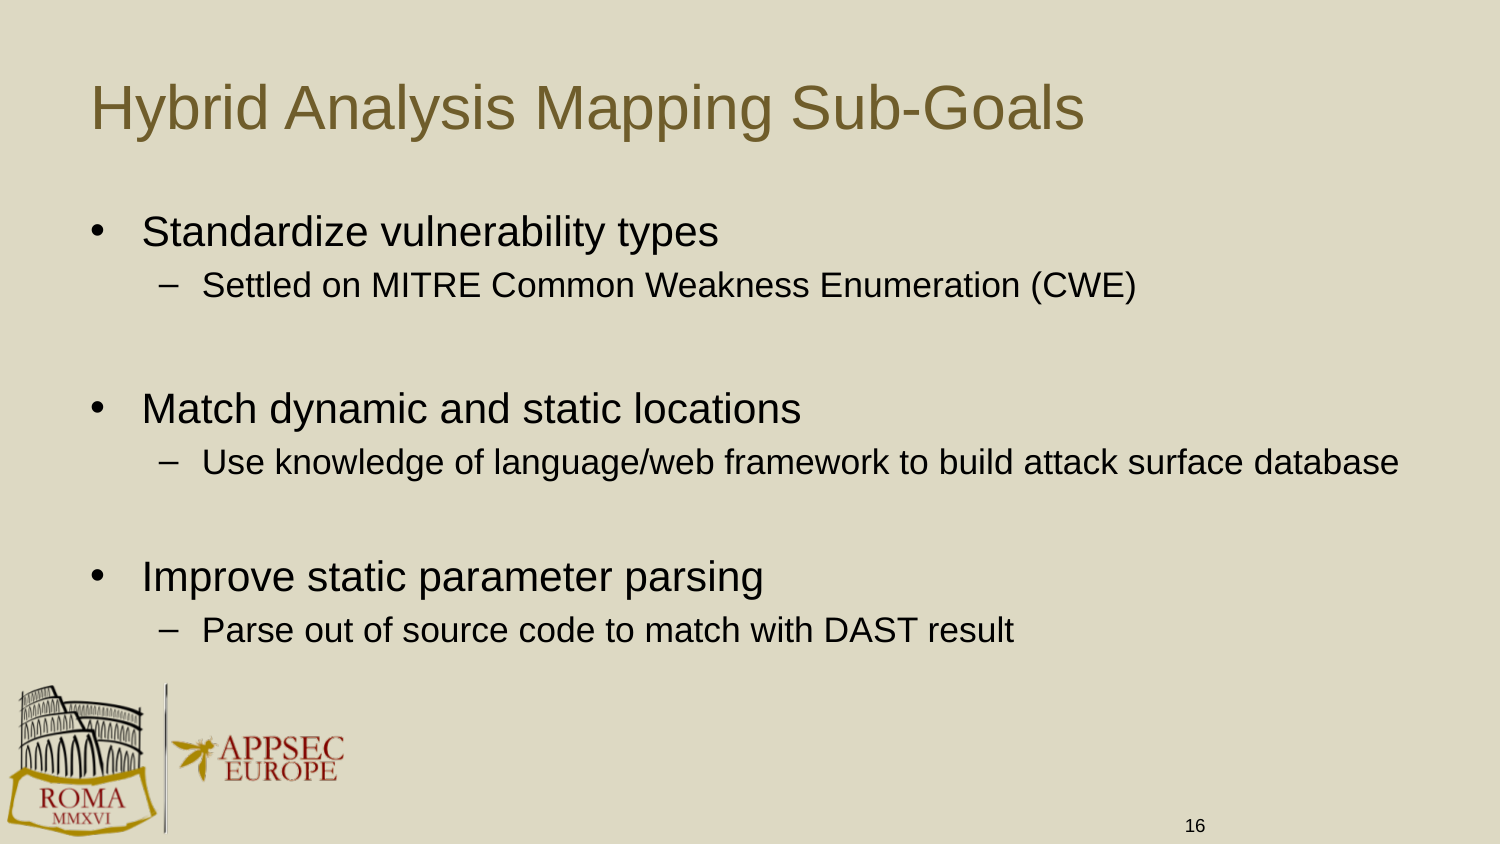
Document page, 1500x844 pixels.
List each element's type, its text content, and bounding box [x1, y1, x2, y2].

slide_number 16 [1078, 806, 1313, 835]
picture [0, 621, 370, 844]
title Hybrid Analysis Mapping Sub-Goals [75, 33, 1425, 175]
list Standardize vulnerability types Settled on MITRE Common Weakness Enumeration (CWE) Match dynamic and static locations Use knowledge of language/web framework to build attack surface database Improve static parameter parsing Parse out of source code to match with DAST result [75, 196, 1425, 705]
